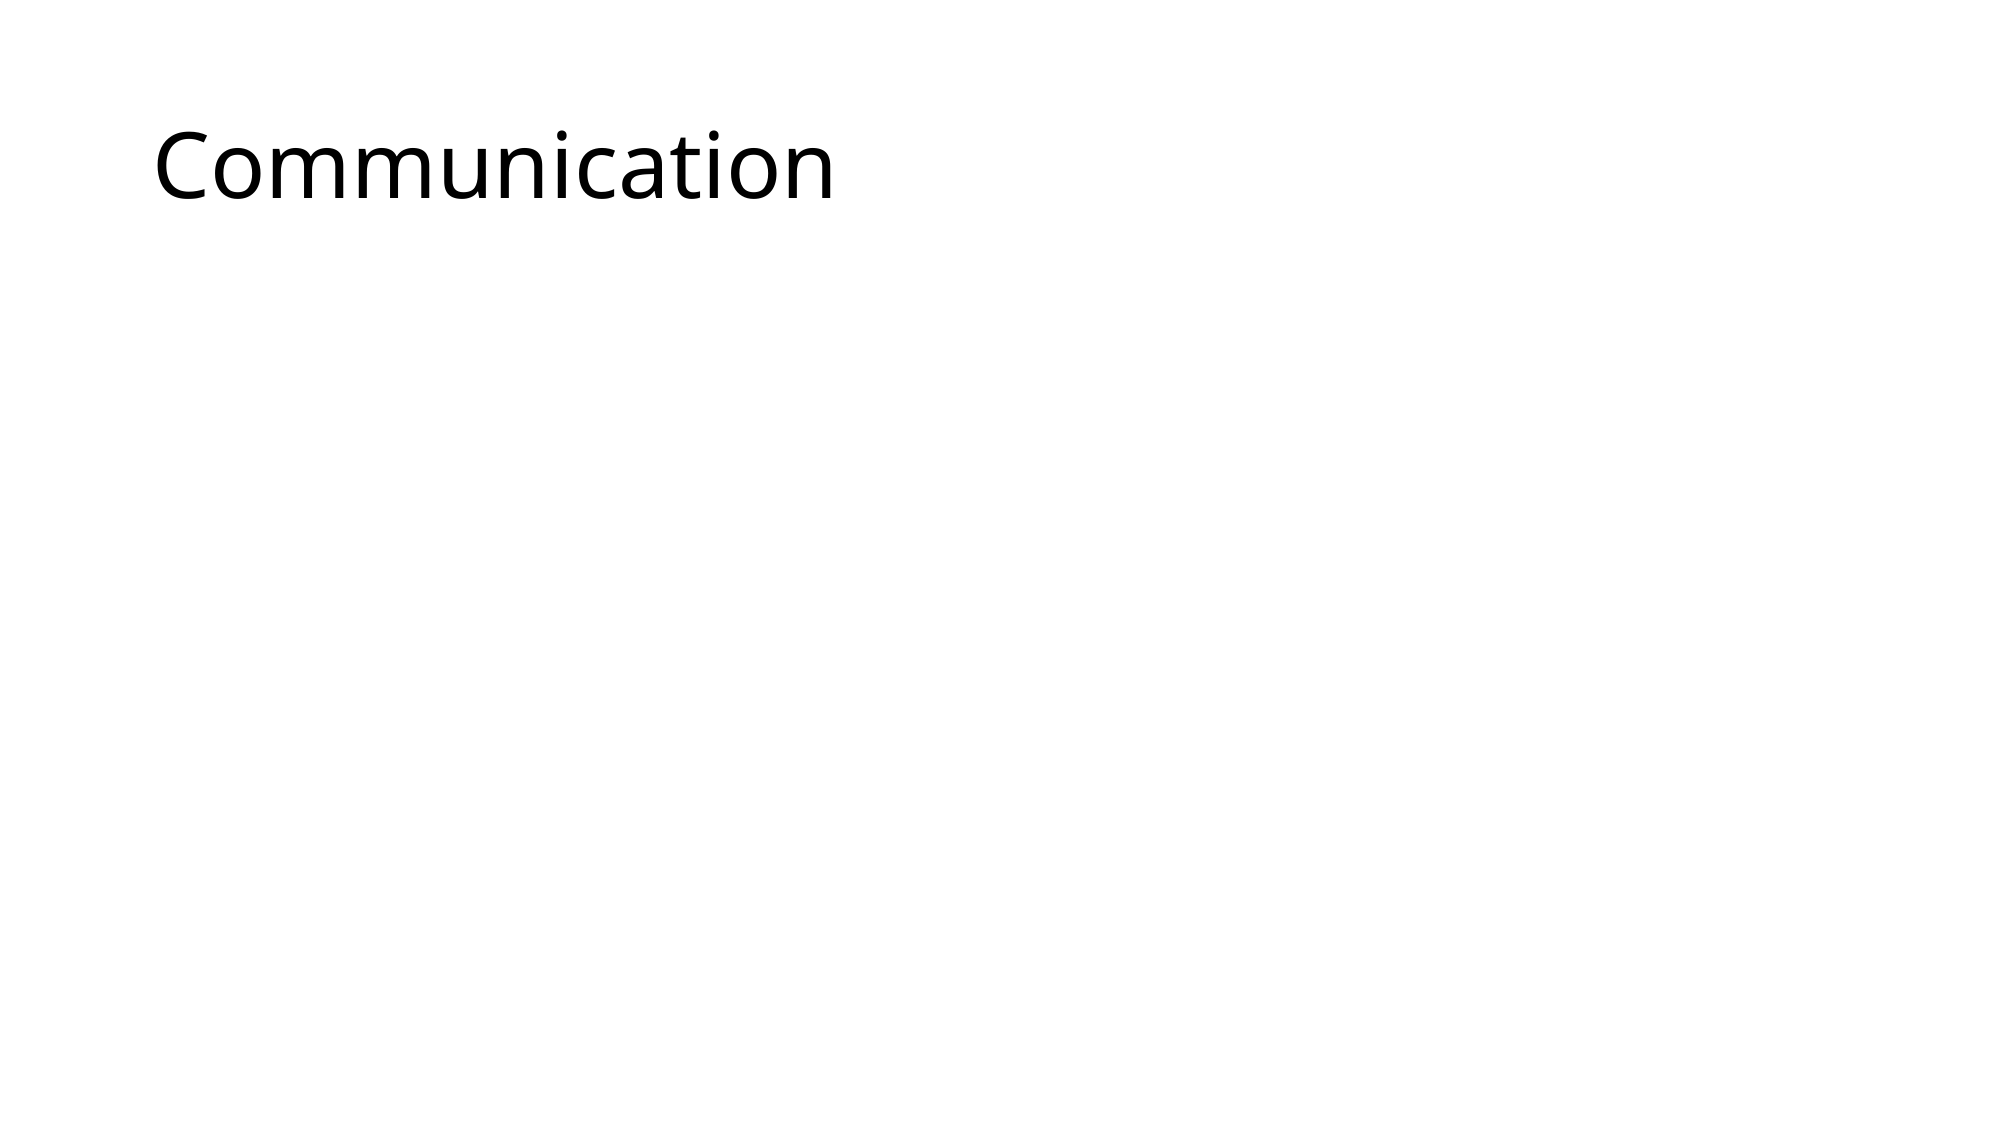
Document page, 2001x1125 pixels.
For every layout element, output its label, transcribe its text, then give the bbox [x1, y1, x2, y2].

title Communication [137, 59, 1863, 278]
